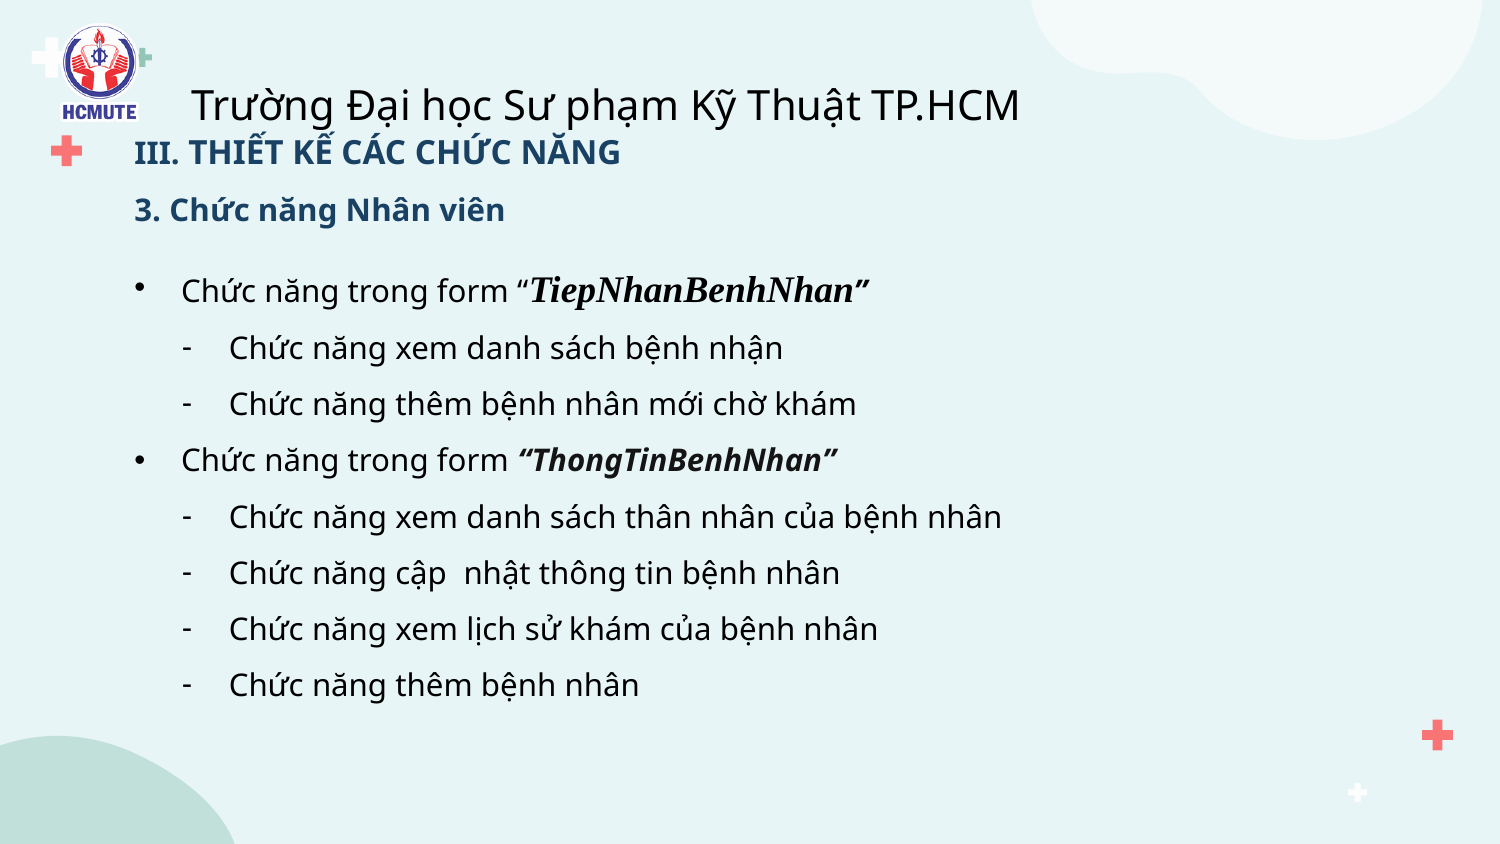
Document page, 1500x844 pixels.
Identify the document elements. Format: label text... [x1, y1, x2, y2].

text_box Trường Đại học Sư phạm Kỹ Thuật TP.HCM [150, 13, 1062, 129]
picture [0, 18, 226, 130]
text_box Chức năng trong form “TiepNhanBenhNhan” Chức năng xem danh sách bệnh nhận Chức năng thêm bệnh nhân mới chờ khám Chức năng trong form “ThongTinBenhNhan” Chức năng xem danh sách thân nhân của bệnh nhân Chức năng cập nhật thông tin bệnh nhân Chức năng xem lịch sử khám của bệnh nhân Chức năng thêm bệnh nhân [119, 234, 1417, 711]
title III. THIẾT KẾ CÁC CHỨC NĂNG 3. Chức năng Nhân viên [119, 96, 768, 234]
